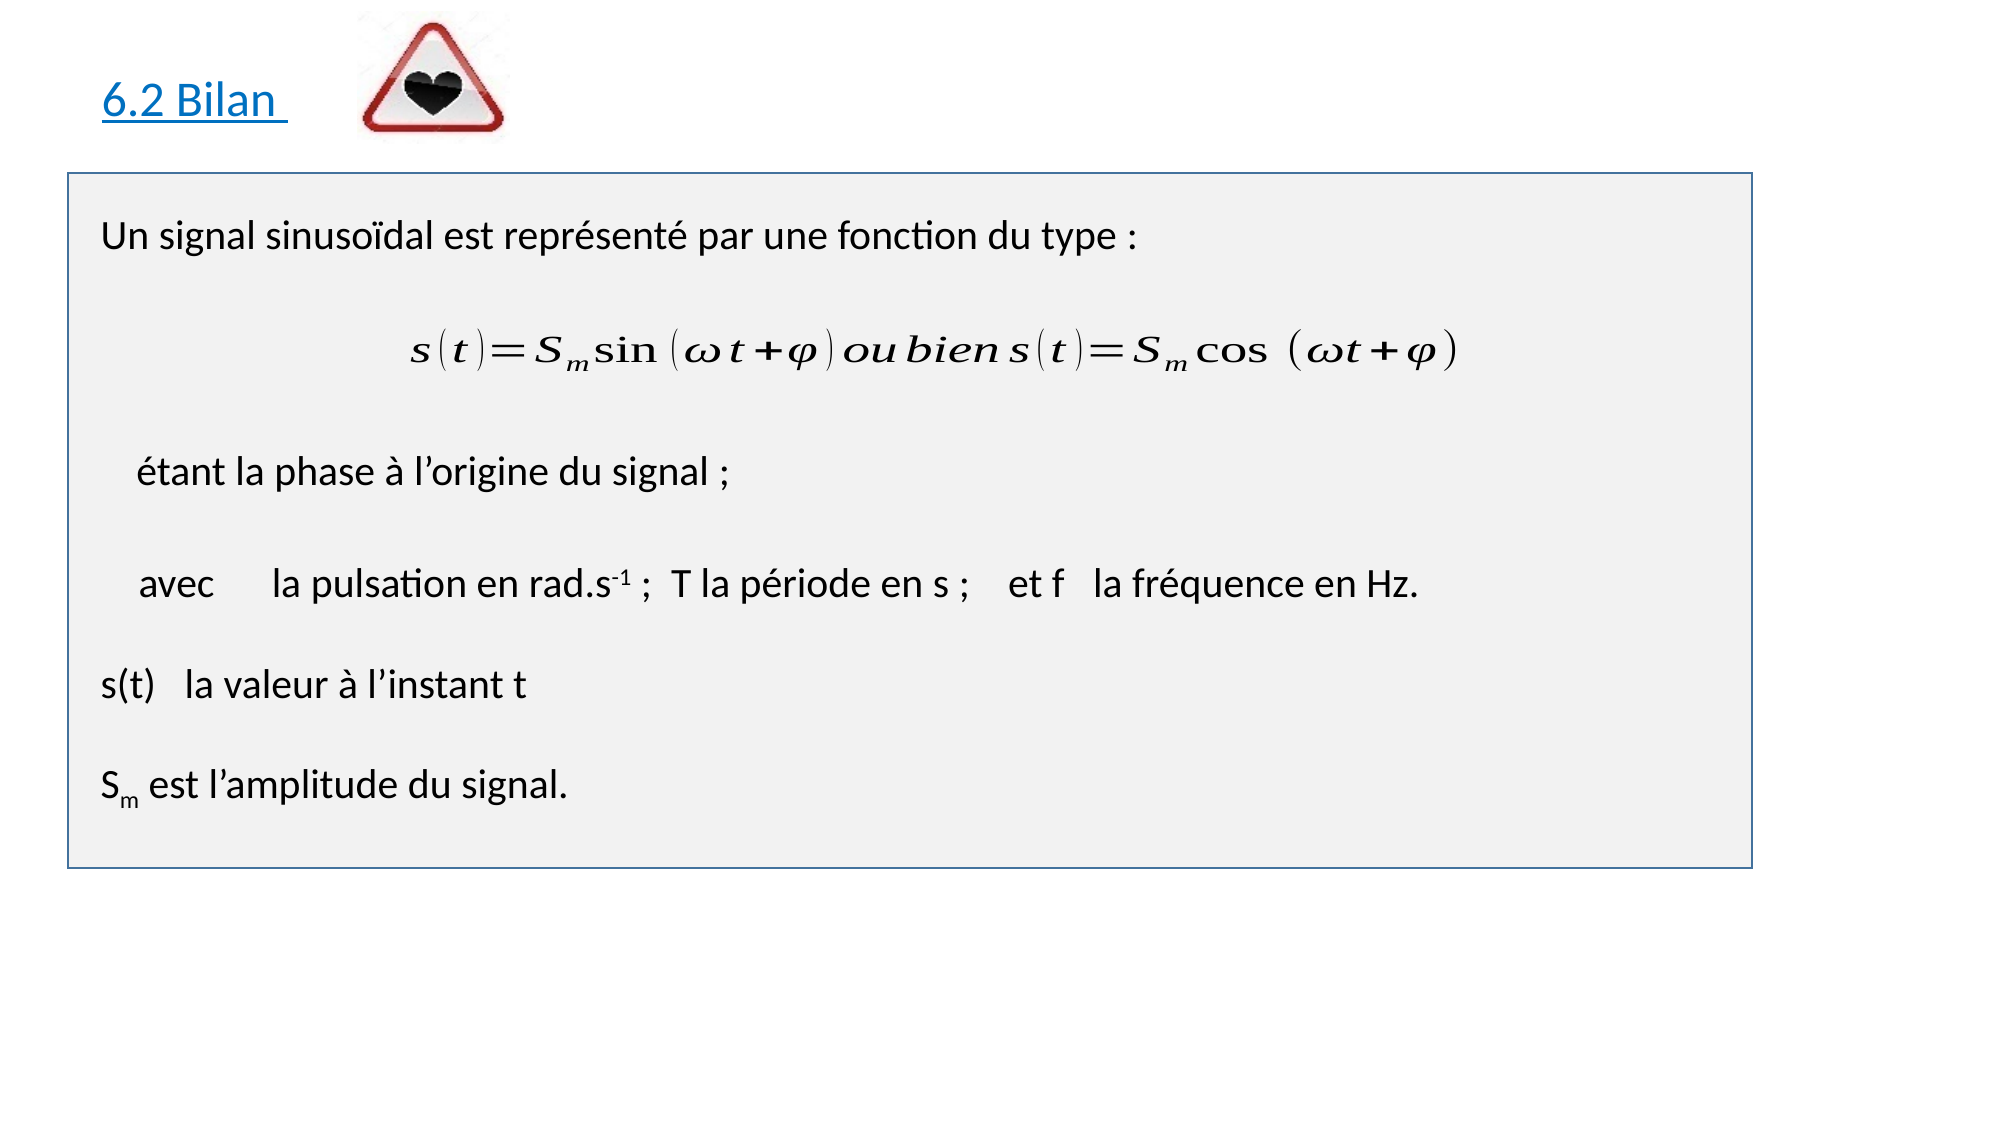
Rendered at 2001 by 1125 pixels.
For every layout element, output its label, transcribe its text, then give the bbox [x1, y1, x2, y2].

text_box 6.2 Bilan [86, 59, 303, 135]
text_box [67, 172, 1753, 869]
picture [357, 11, 510, 144]
text_box Un signal sinusoïdal est représenté par une fonction du type : [85, 200, 1669, 266]
